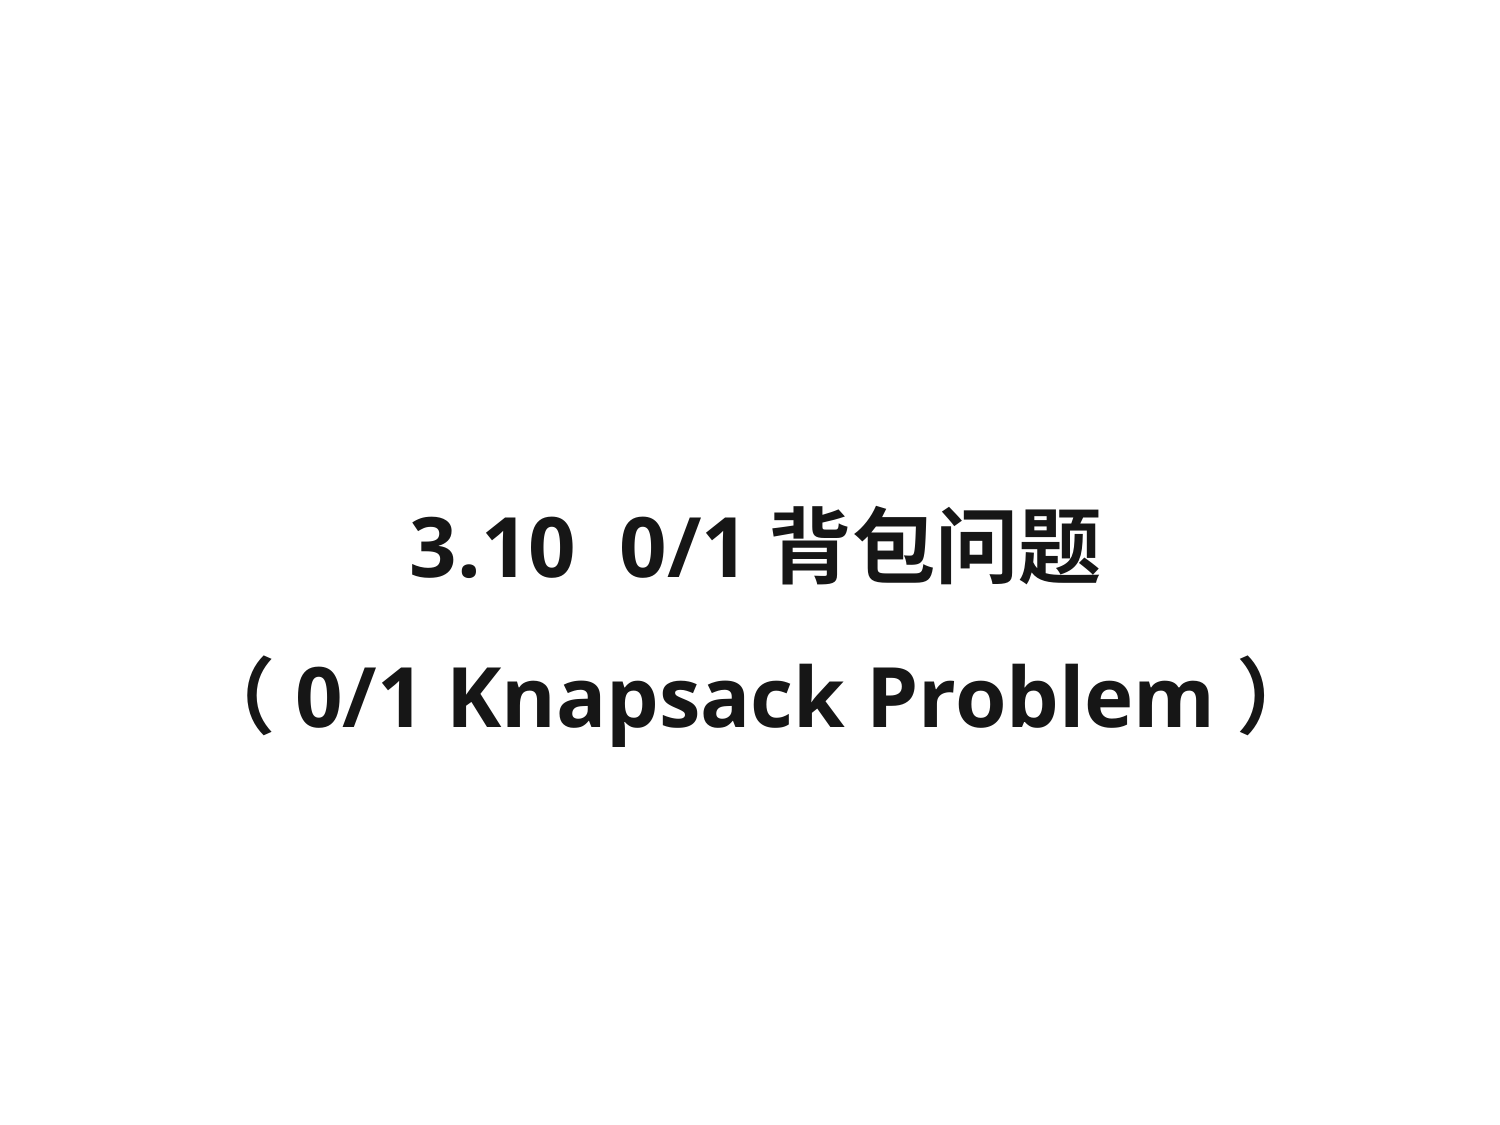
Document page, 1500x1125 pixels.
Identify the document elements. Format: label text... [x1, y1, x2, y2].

text_box 3.10 0/1背包问题 （0/1 Knapsack Problem） [0, 444, 1500, 776]
